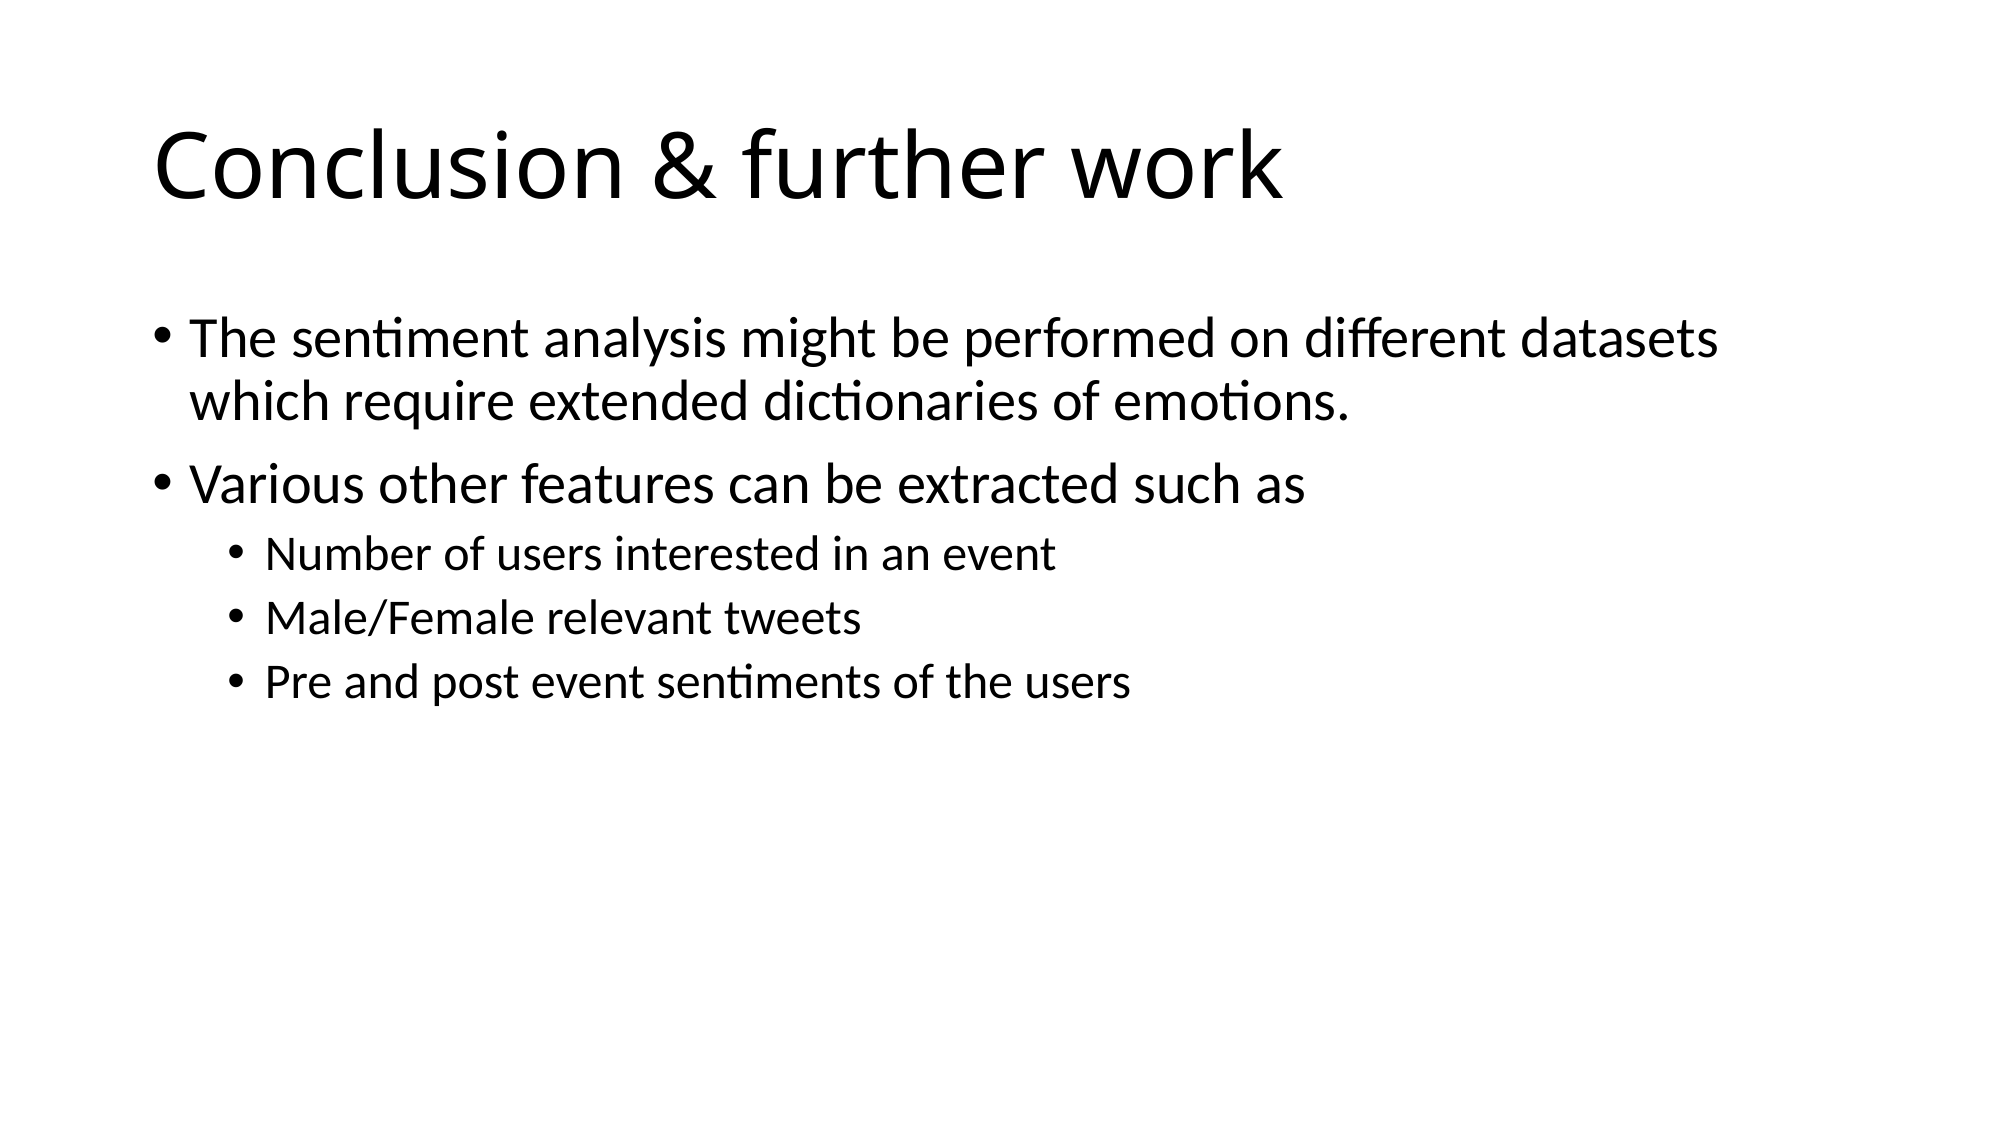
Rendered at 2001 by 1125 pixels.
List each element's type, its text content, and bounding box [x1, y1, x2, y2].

title Conclusion & further work [137, 59, 1863, 278]
list The sentiment analysis might be performed on different datasets which require extended dictionaries of emotions. Various other features can be extracted such as Number of users interested in an event Male/Female relevant tweets Pre and post event sentiments of the users [137, 299, 1863, 1014]
